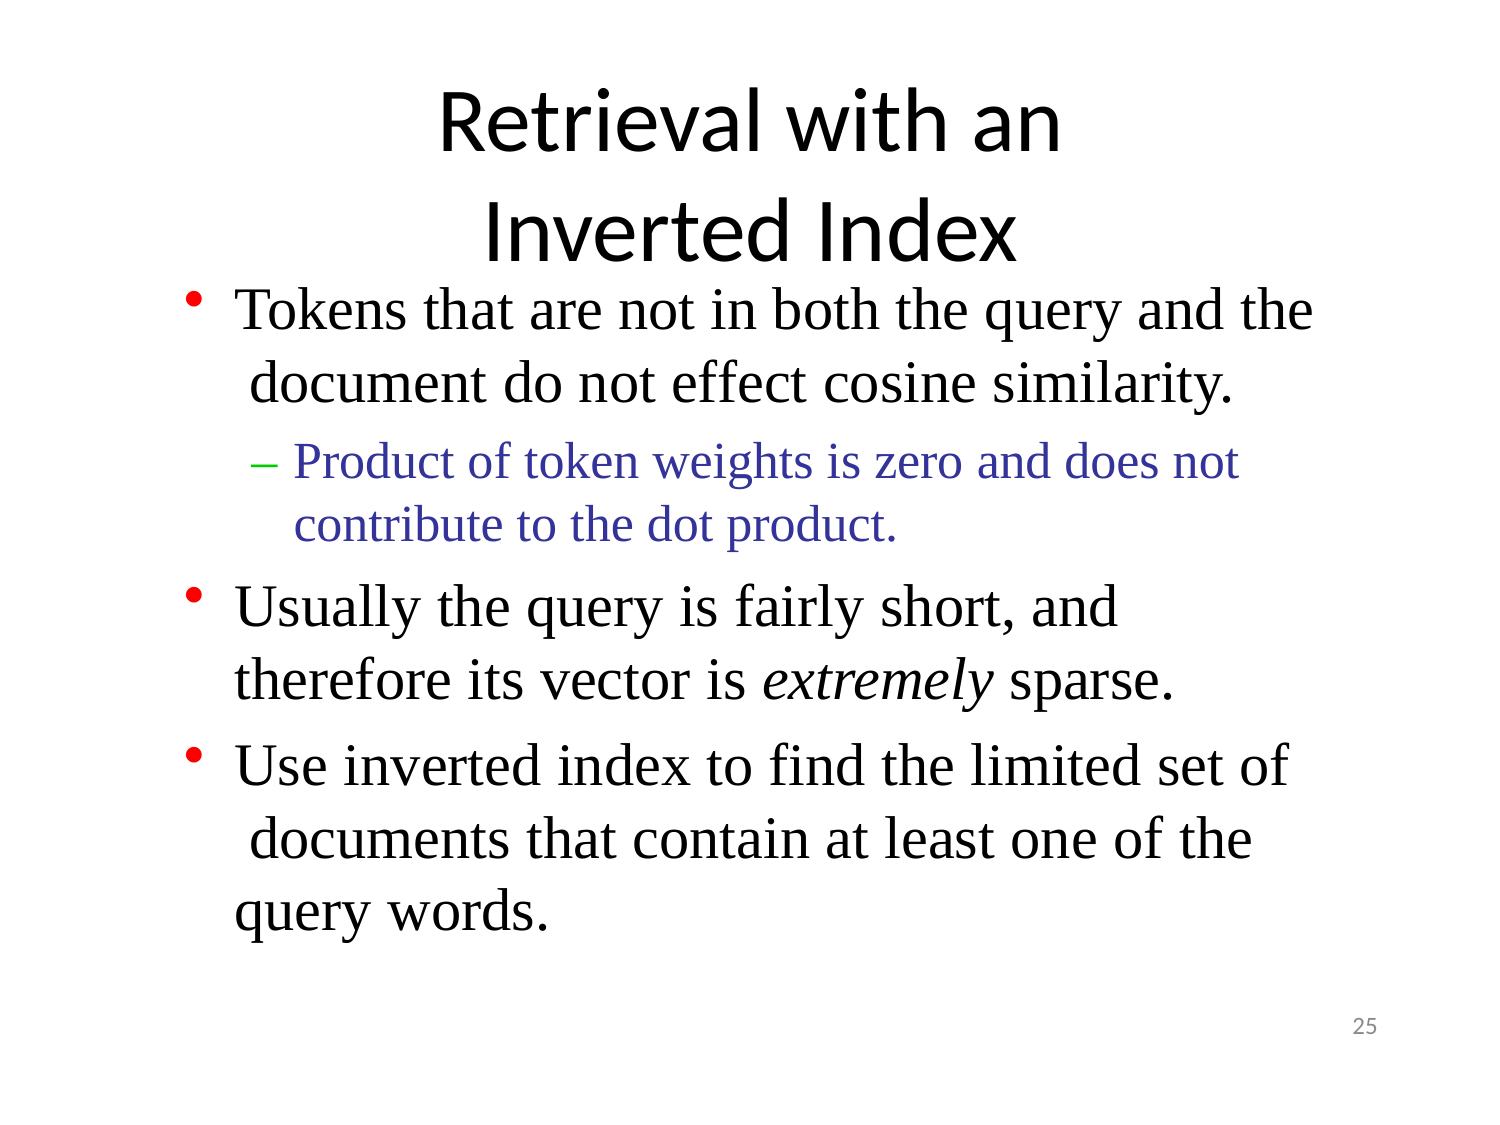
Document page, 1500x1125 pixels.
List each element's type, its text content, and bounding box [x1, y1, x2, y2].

text_box Tokens that are not in both the query and the document do not effect cosine similarity. – Product of token weights is zero and does not contribute to the dot product. Usually the query is fairly short, and therefore its vector is extremely sparse. Use inverted index to find the limited set of documents that contain at least one of the query words. [182, 267, 1323, 943]
title Retrieval with an Inverted Index [304, 57, 1195, 267]
slide_number 25 [1345, 699, 1379, 1125]
